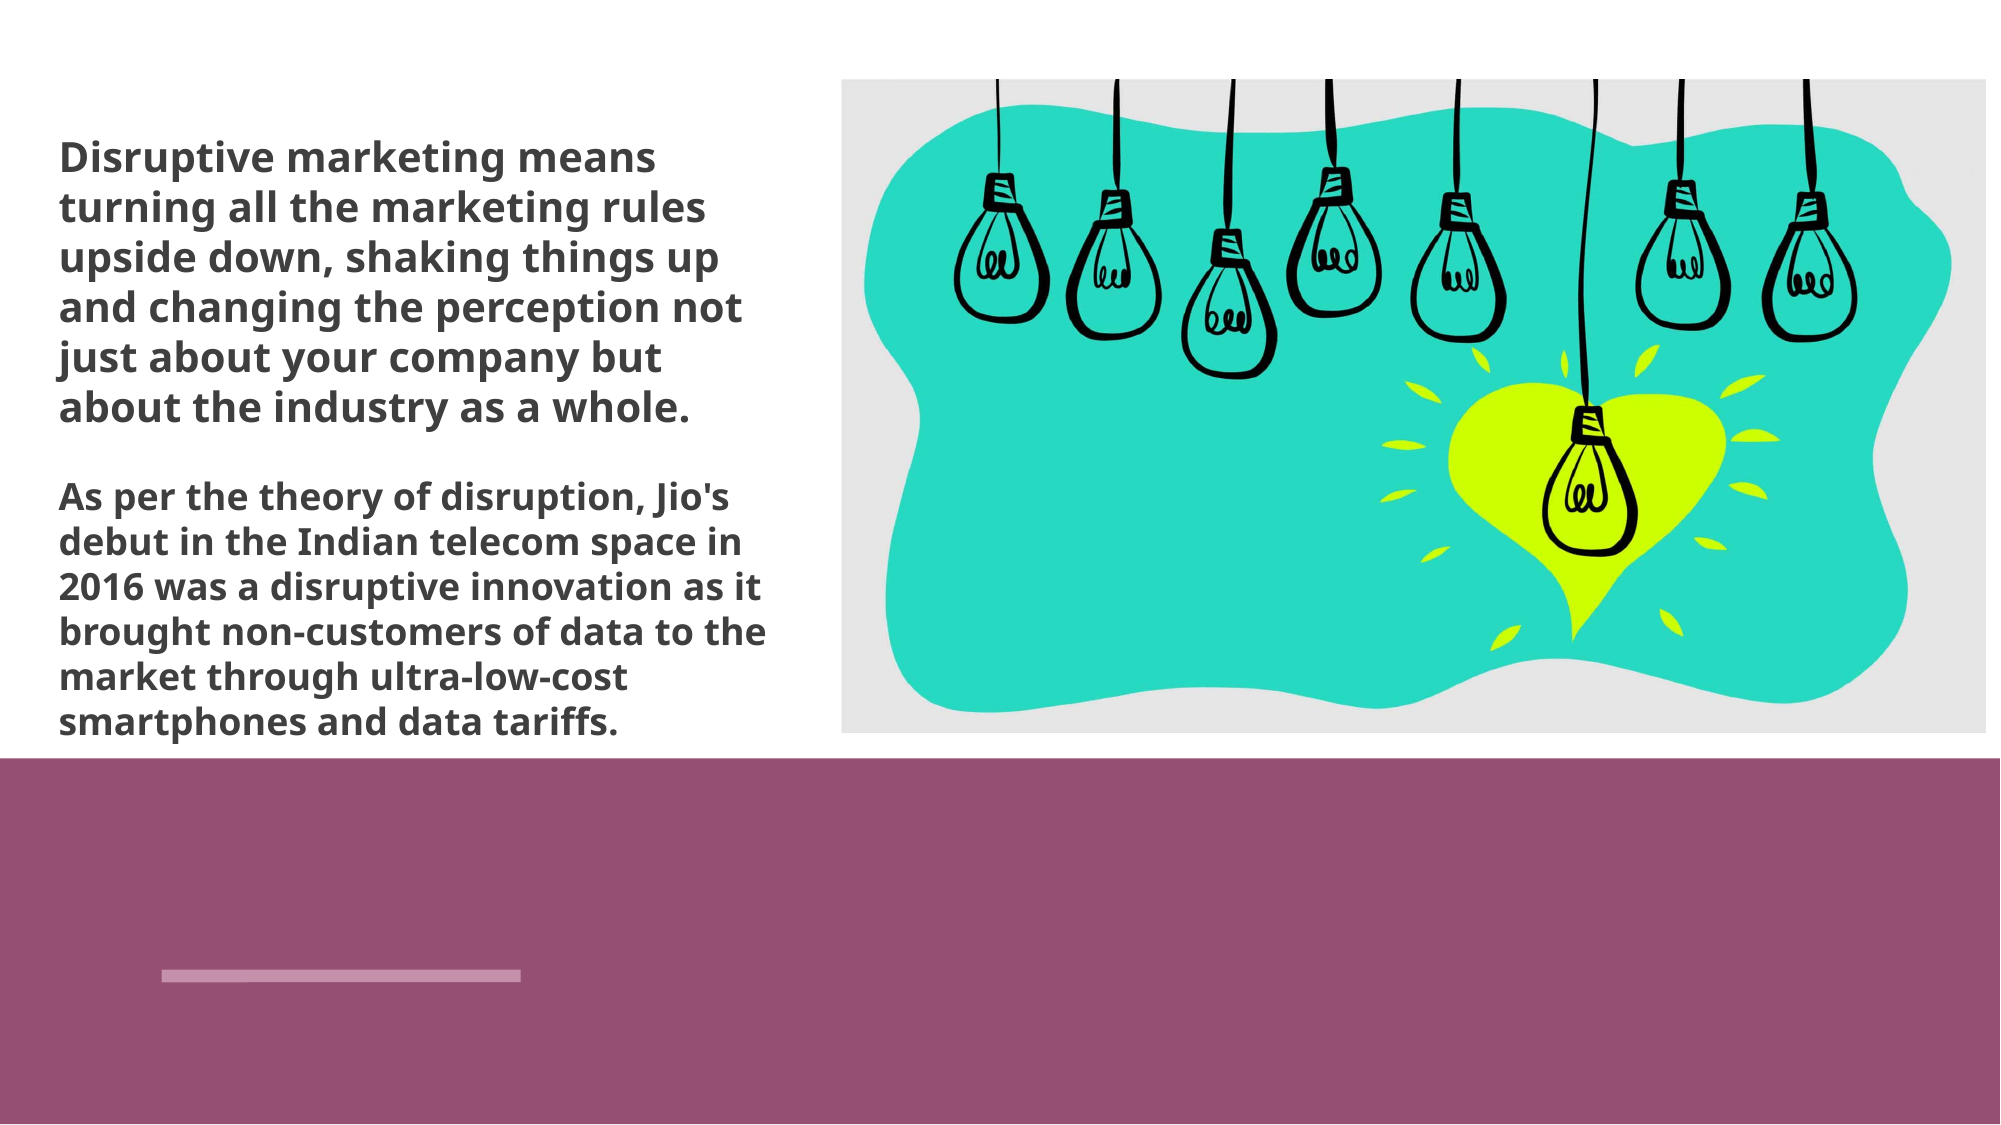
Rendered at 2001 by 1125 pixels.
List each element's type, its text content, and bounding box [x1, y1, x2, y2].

picture [841, 79, 1986, 733]
text_box Disruptive marketing means turning all the marketing rules upside down, shaking things up and changing the perception not just about your company but about the industry as a whole. [43, 123, 803, 439]
text_box As per the theory of disruption, Jio's debut in the Indian telecom space in 2016 was a disruptive innovation as it brought non-customers of data to the market through ultra-low-cost smartphones and data tariffs. [43, 465, 832, 751]
